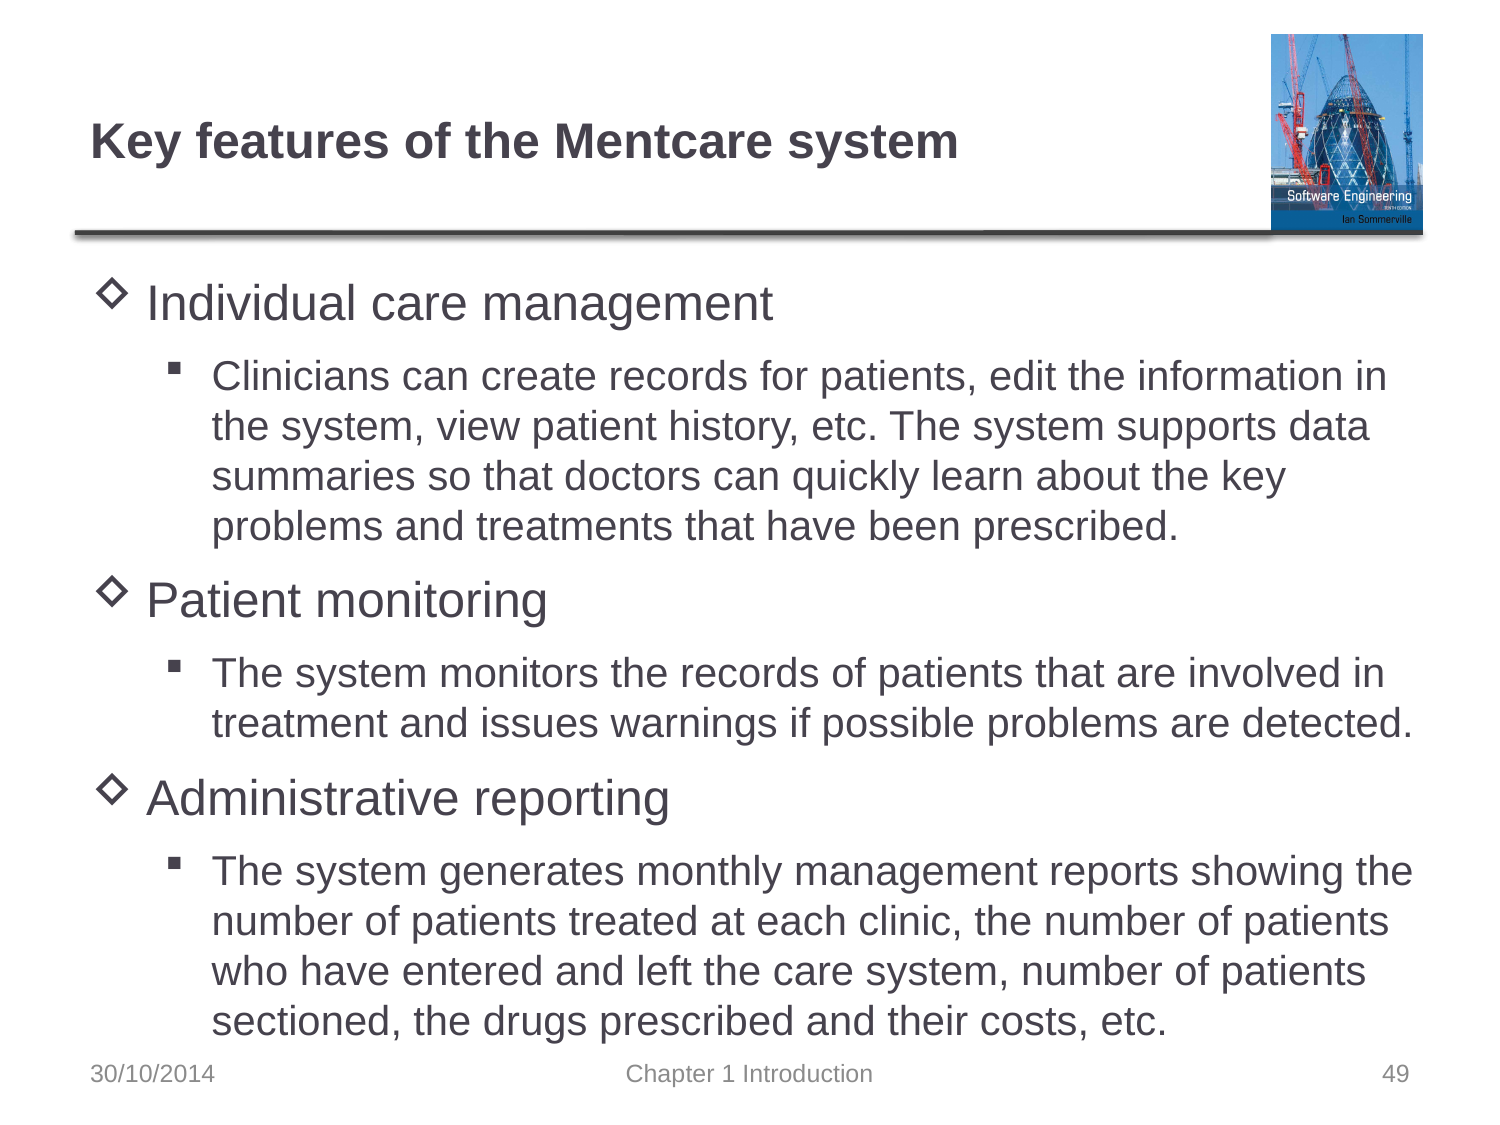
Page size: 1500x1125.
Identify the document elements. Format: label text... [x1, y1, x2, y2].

footer Chapter 1 Introduction [512, 1042, 988, 1103]
slide_number 49 [1074, 1042, 1425, 1103]
picture [1271, 34, 1423, 230]
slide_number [75, 1042, 425, 1103]
list Individual care management Clinicians can create records for patients, edit the information in the system, view patient history, etc. The system supports data summaries so that doctors can quickly learn about the key problems and treatments that have been prescribed. Patient monitoring The system monitors the records of patients that are involved in treatment and issues warnings if possible problems are detected. Administrative reporting The system generates monthly management reports showing the number of patients treated at each clinic, the number of patients who have entered and left the care system, number of patients sectioned, the drugs prescribed and their costs, etc. [75, 262, 1466, 1005]
title Key features of the Mentcare system [74, 44, 1272, 233]
